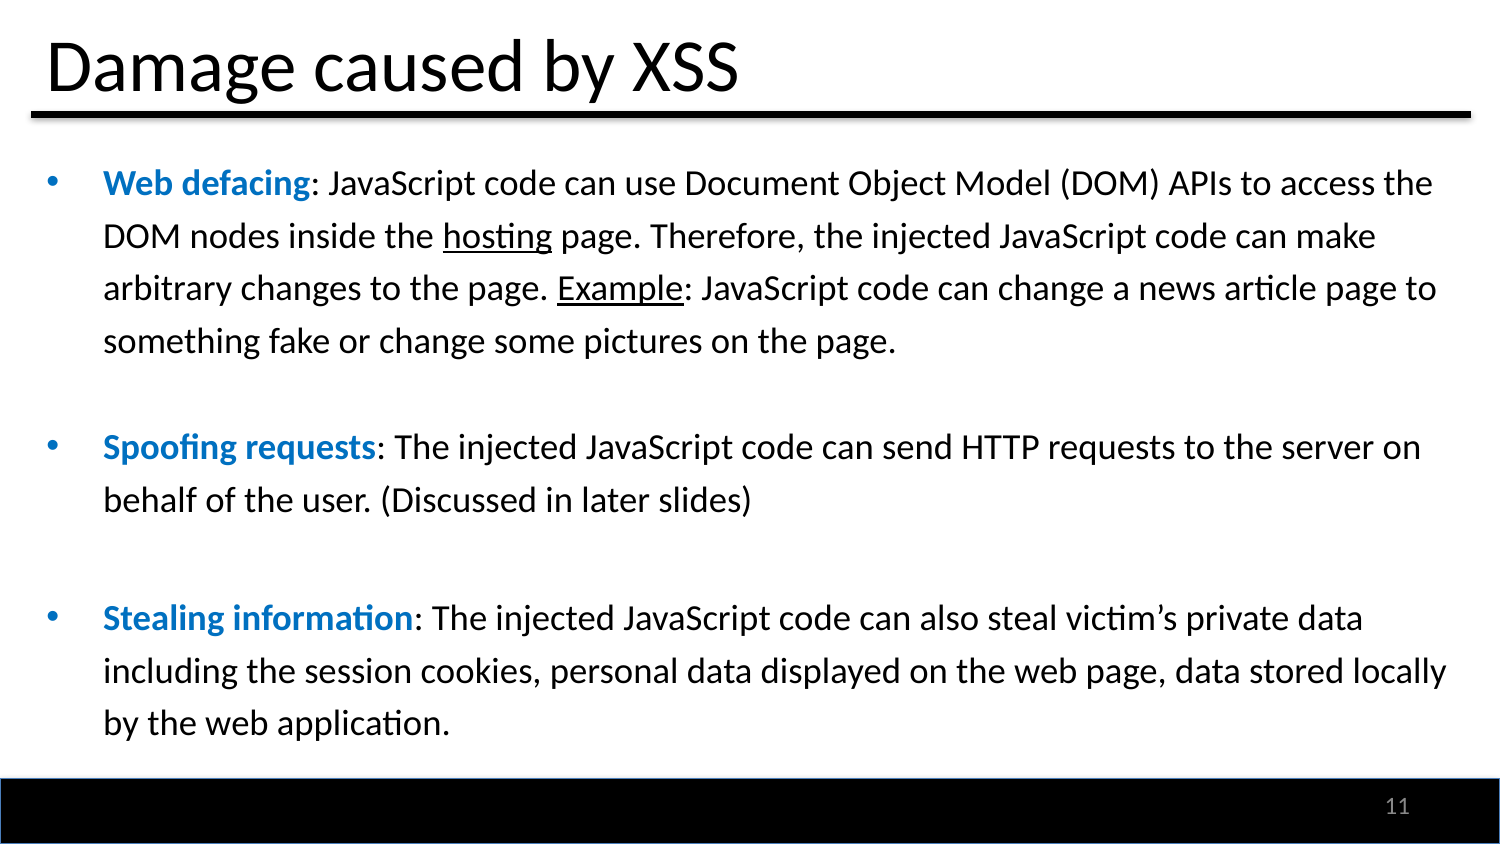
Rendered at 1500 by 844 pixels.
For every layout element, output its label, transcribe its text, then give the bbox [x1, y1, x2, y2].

title Damage caused by XSS [31, 16, 1472, 106]
list Web defacing: JavaScript code can use Document Object Model (DOM) APIs to access the DOM nodes inside the hosting page. Therefore, the injected JavaScript code can make arbitrary changes to the page. Example: JavaScript code can change a news article page to something fake or change some pictures on the page. Spoofing requests: The injected JavaScript code can send HTTP requests to the server on behalf of the user. (Discussed in later slides) Stealing information: The injected JavaScript code can also steal victim’s private data including the session cookies, personal data displayed on the web page, data stored locally by the web application. [31, 142, 1472, 760]
slide_number 10 [1074, 782, 1425, 827]
